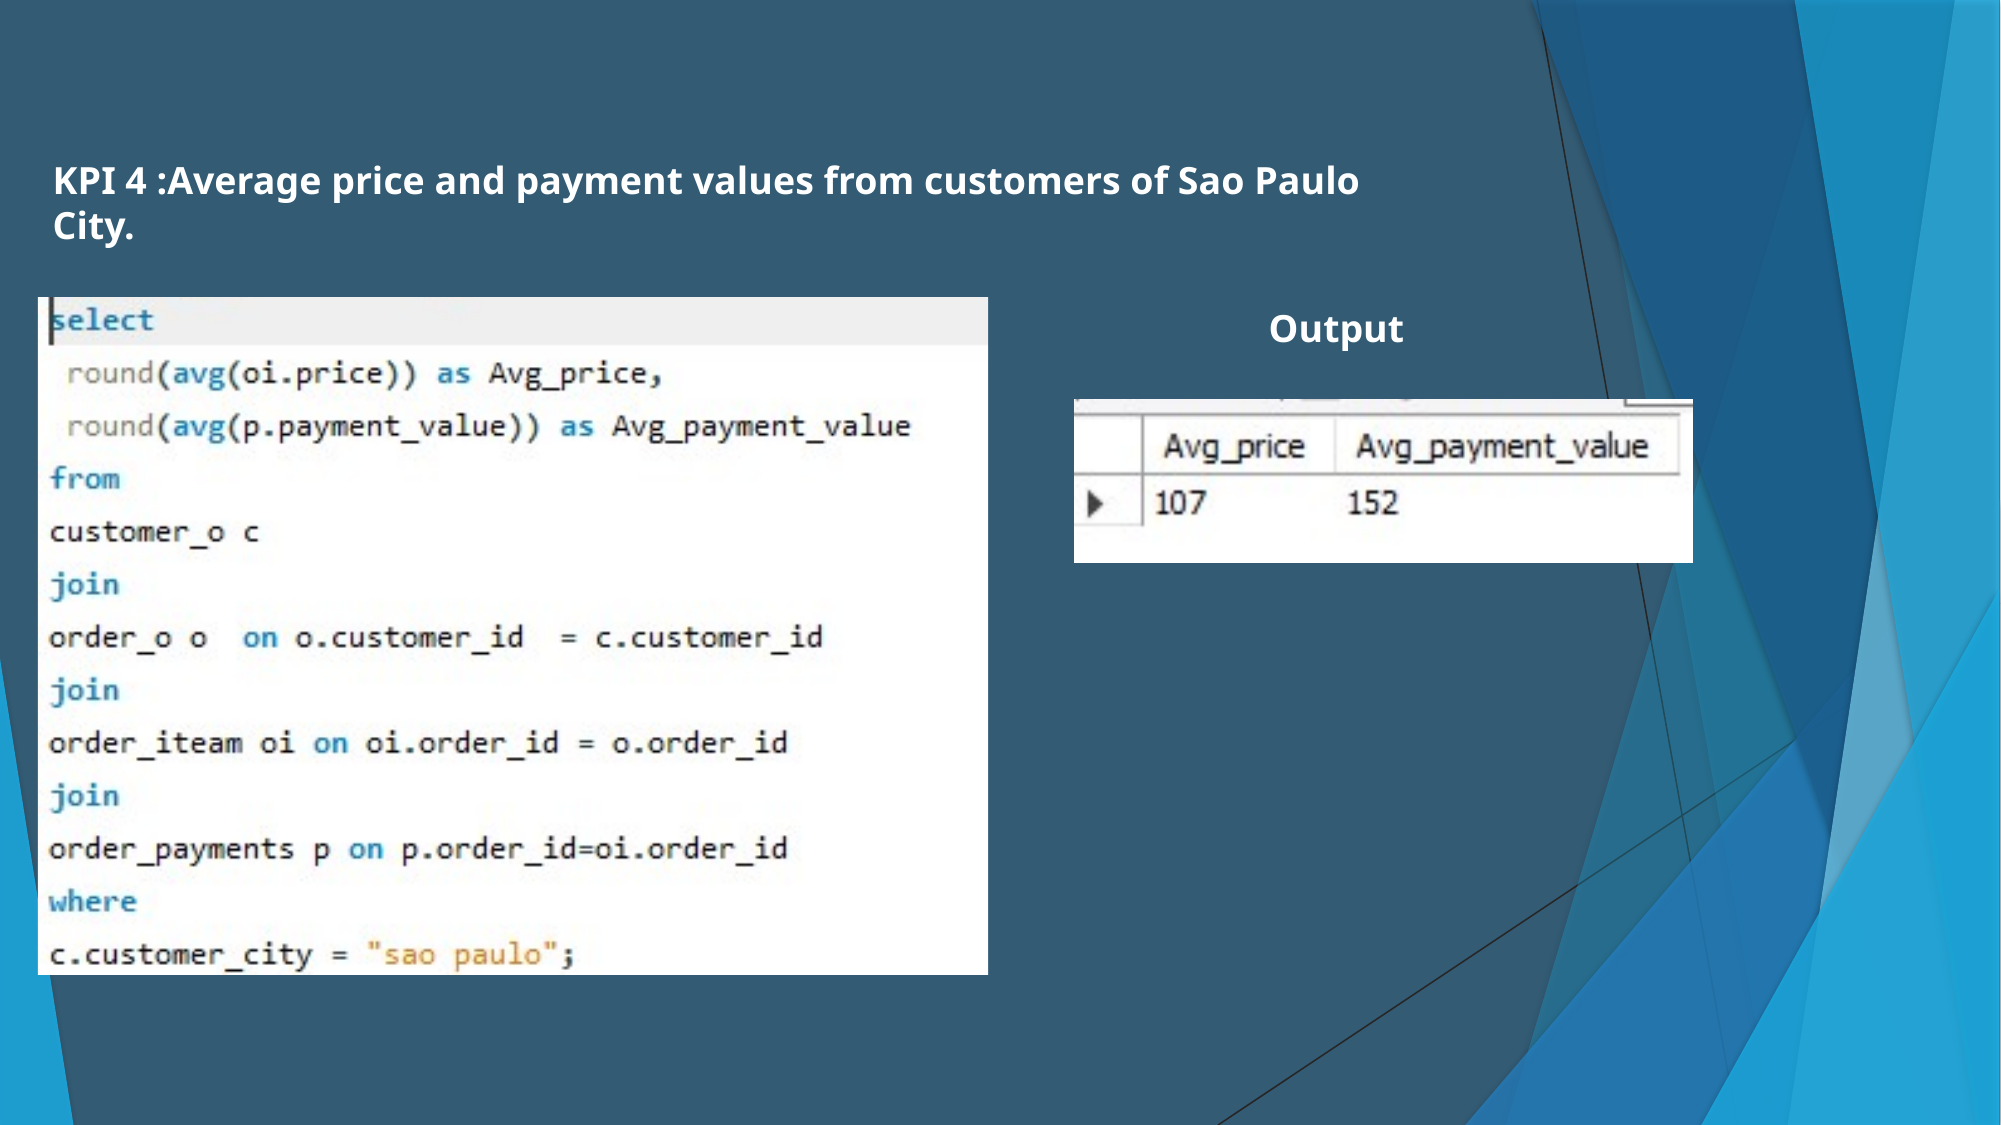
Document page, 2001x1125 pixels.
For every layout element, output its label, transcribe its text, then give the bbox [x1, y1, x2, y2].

text_box Output [1195, 297, 1489, 358]
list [37, 297, 989, 976]
picture [1074, 399, 1693, 563]
text_box KPI 4 :Average price and payment values from customers of Sao Paulo City. [37, 149, 1450, 300]
